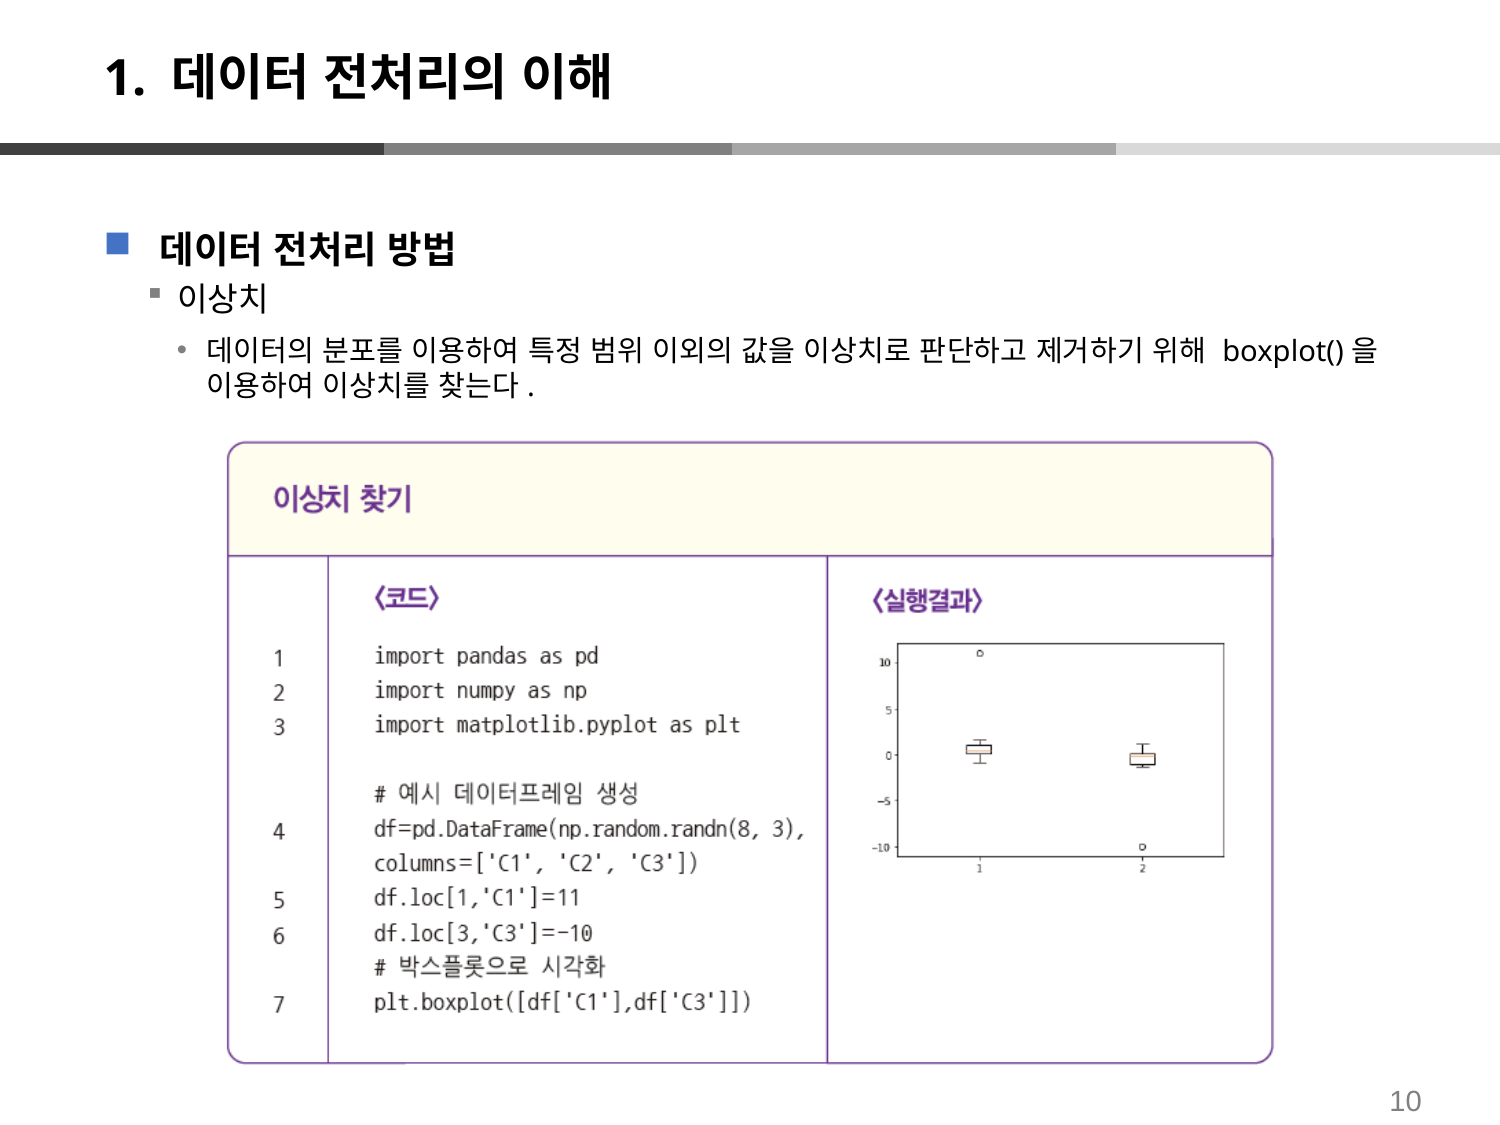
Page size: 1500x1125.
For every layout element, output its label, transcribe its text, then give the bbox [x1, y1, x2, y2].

list 데이터 전처리 방법 이상치 데이터의 분포를 이용하여 특정 범위 이외의 값을 이상치로 판단하고 제거하기 위해 boxplot()을 이용하여 이상치를 찾는다. [88, 196, 1436, 1083]
picture [219, 436, 1281, 1073]
title 1. 데이터 전처리의 이해 [88, 30, 1211, 121]
